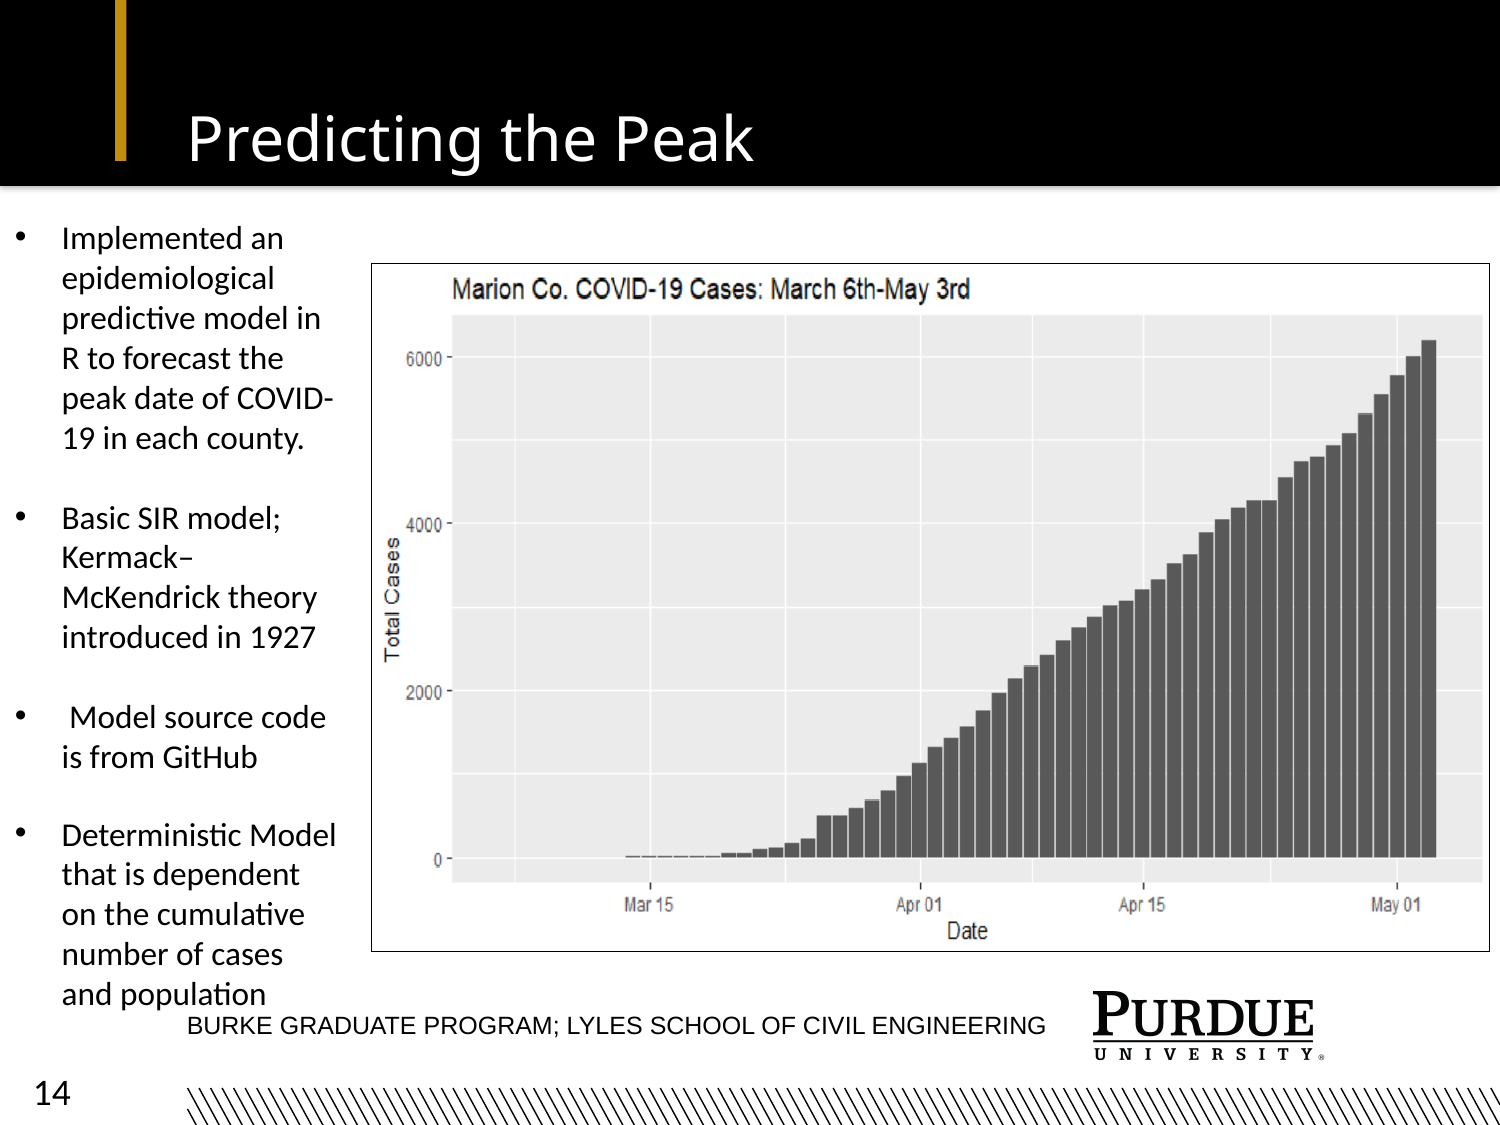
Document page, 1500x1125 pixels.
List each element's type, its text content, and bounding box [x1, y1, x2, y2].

text_box 14 [18, 1060, 94, 1121]
picture [371, 263, 1490, 952]
title Predicting the Peak [186, 98, 1323, 186]
list Burke Graduate Program; lyles school of civil engineering [186, 1009, 1057, 1046]
picture [1091, 989, 1326, 1062]
text_box Implemented an epidemiological predictive model in R to forecast the peak date of COVID-19 in each county. Basic SIR model; Kermack–McKendrick theory introduced in 1927 Model source code is from GitHub Deterministic Model that is dependent on the cumulative number of cases and population [0, 208, 357, 1020]
